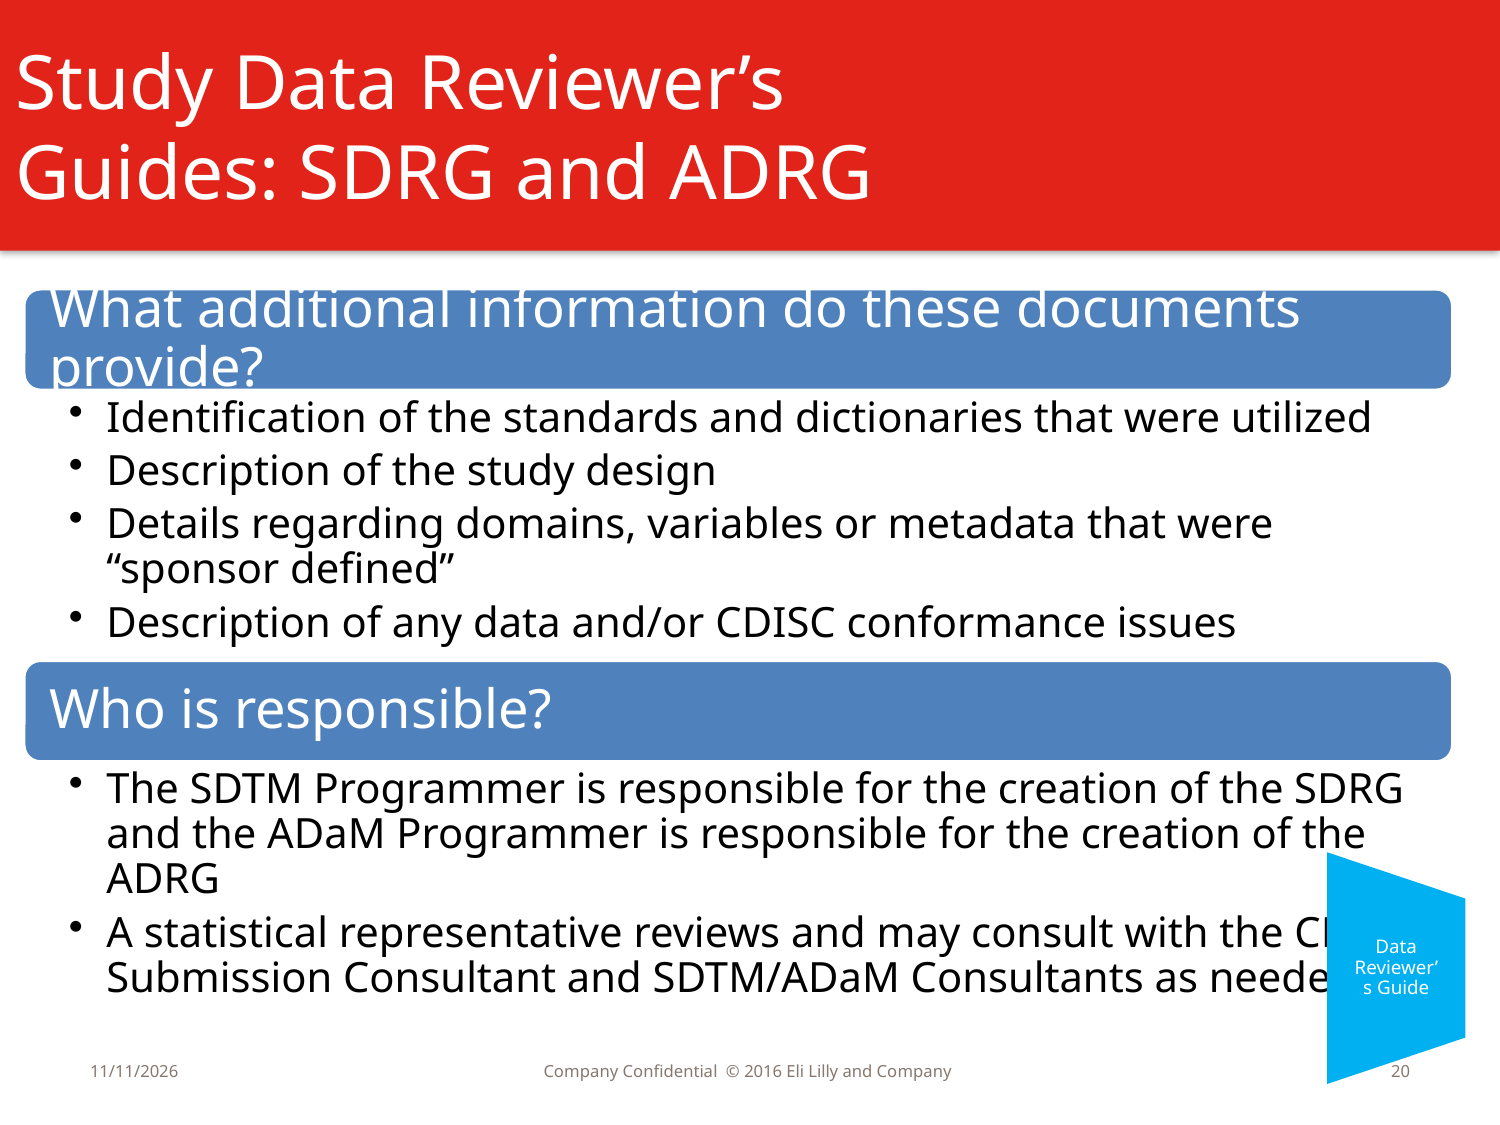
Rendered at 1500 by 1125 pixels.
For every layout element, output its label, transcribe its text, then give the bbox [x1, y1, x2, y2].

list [23, 245, 1454, 1009]
slide_number 20 [1074, 1042, 1425, 1103]
footer Company Confidential © 2016 Eli Lilly and Company [512, 1042, 988, 1103]
text_box Data Reviewer’s Guide [1327, 895, 1466, 1084]
title Study Data Reviewer’s Guides: SDRG and ADRG [0, 11, 1073, 237]
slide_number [75, 1042, 425, 1103]
